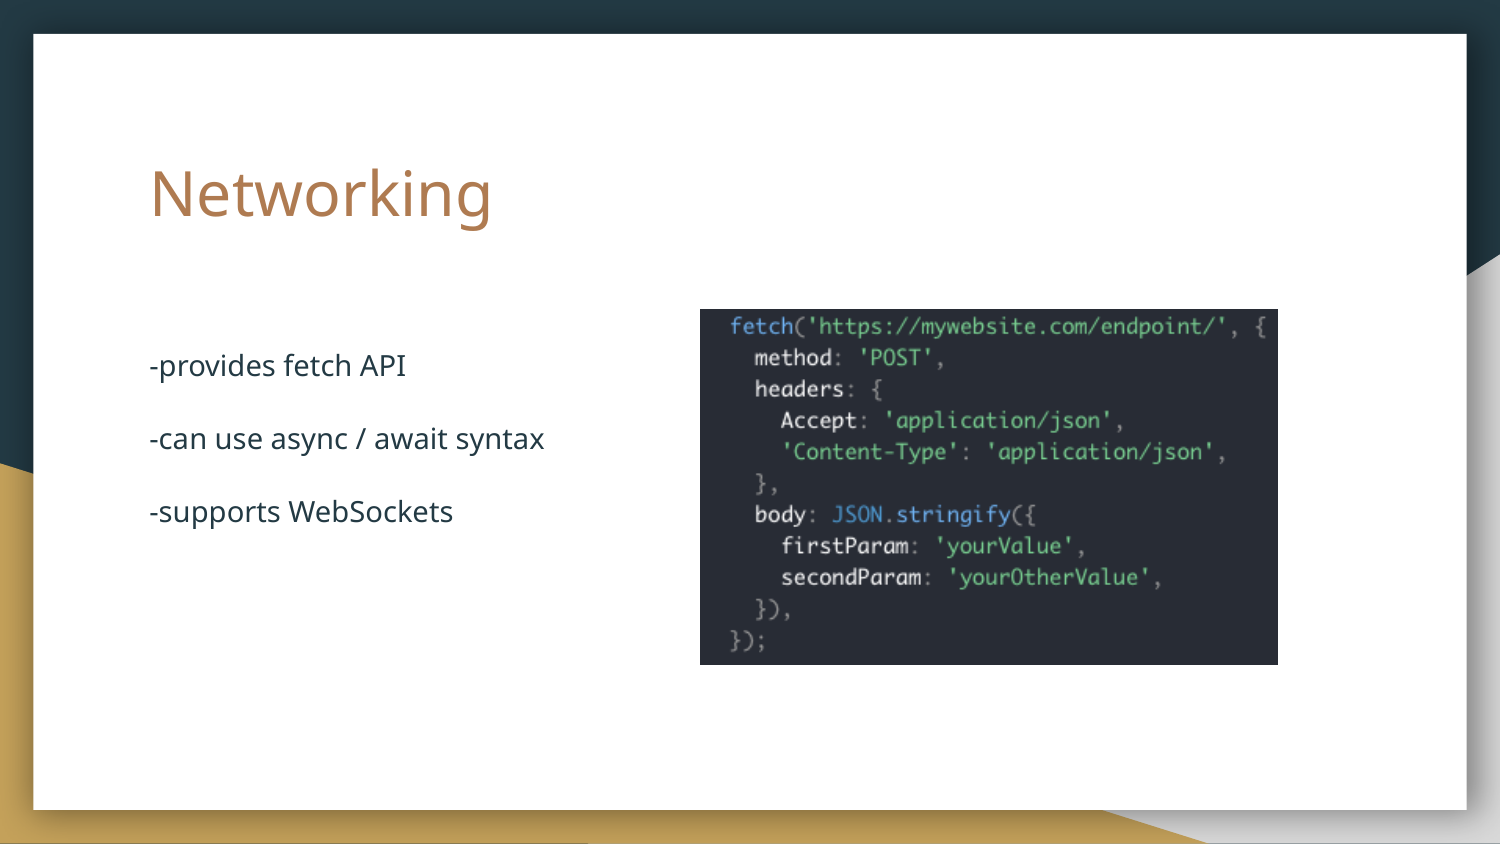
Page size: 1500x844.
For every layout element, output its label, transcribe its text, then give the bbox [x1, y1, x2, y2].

list -provides fetch API -can use async / await syntax -supports WebSockets [134, 326, 1366, 729]
picture [700, 309, 1278, 665]
title Networking [134, 138, 1366, 296]
